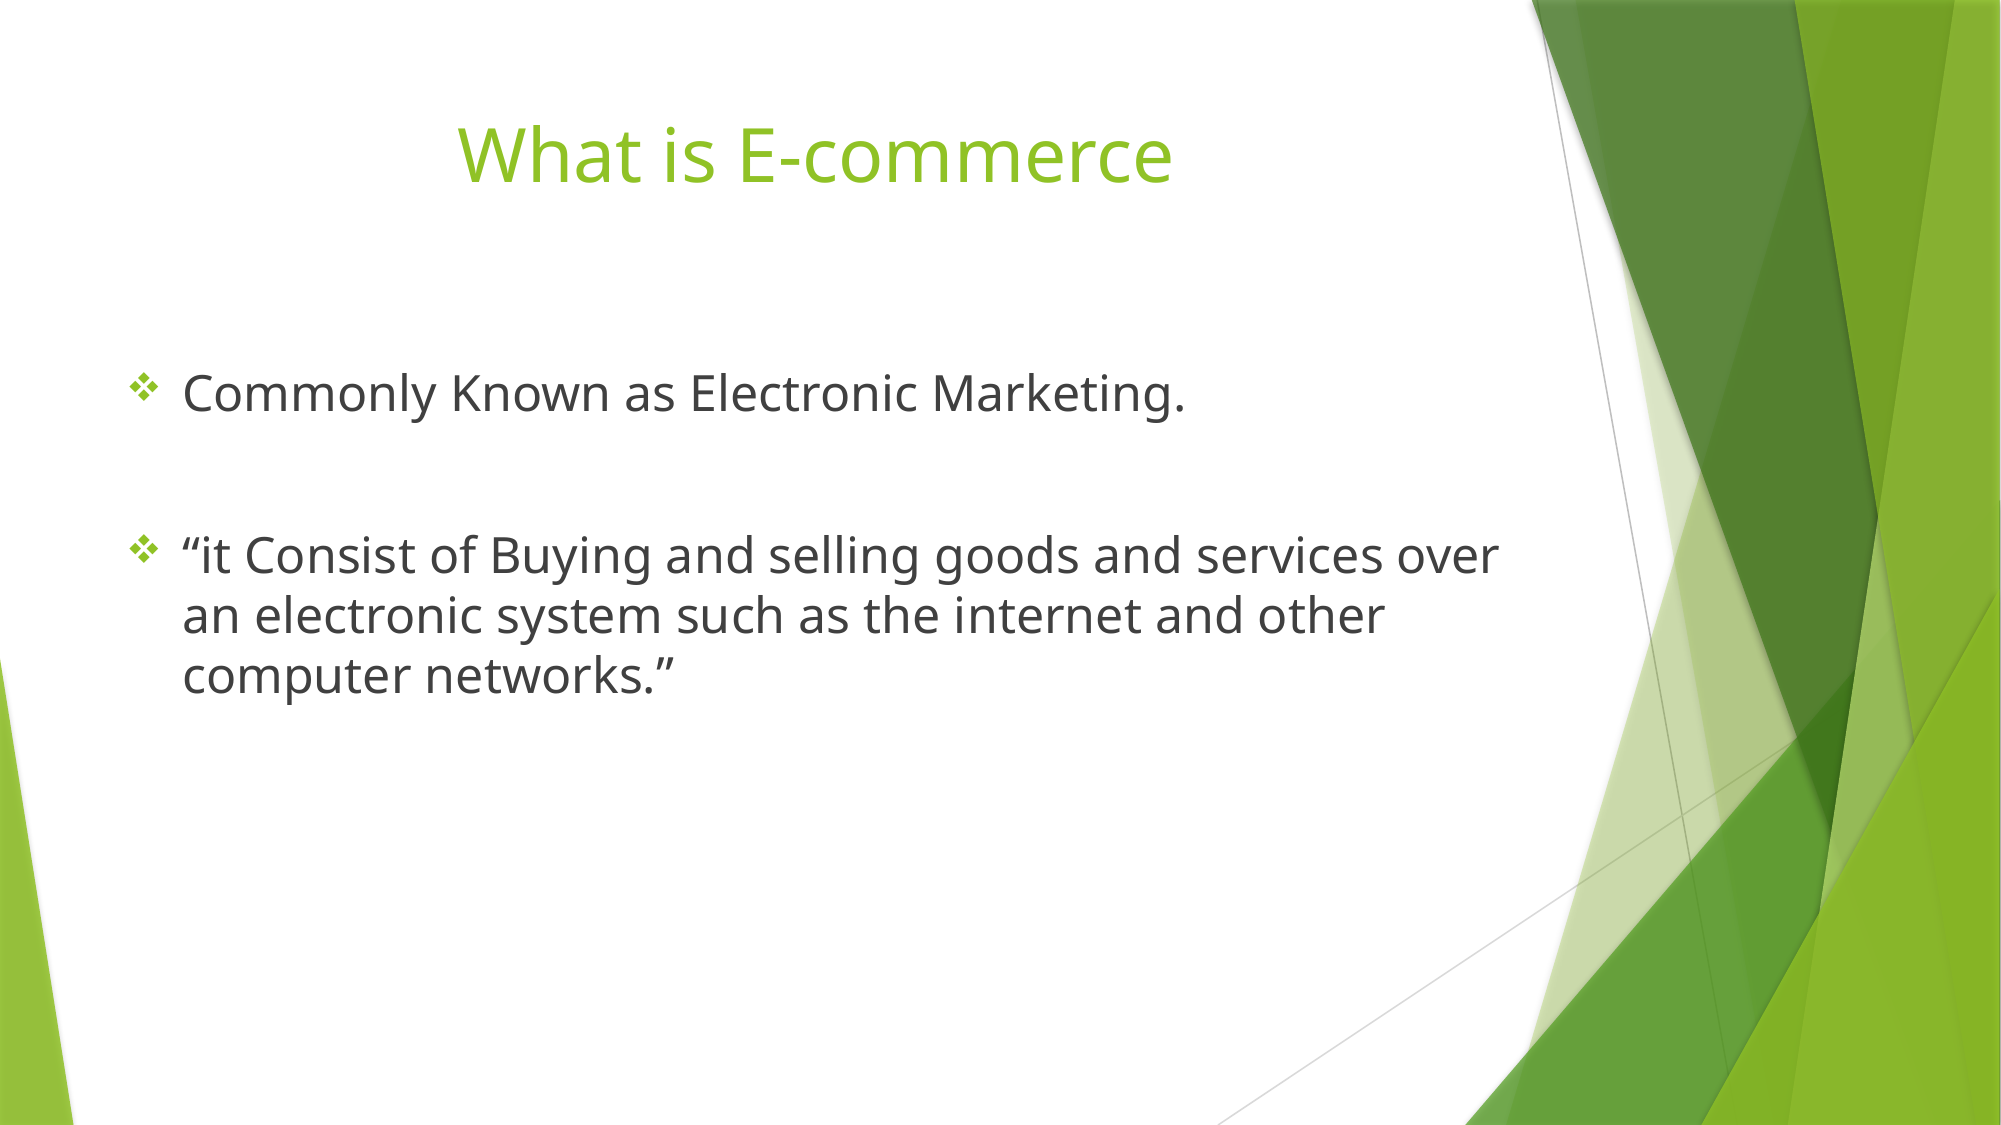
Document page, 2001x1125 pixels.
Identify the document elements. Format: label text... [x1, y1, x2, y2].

list Commonly Known as Electronic Marketing. “it Consist of Buying and selling goods and services over an electronic system such as the internet and other computer networks.” [111, 354, 1522, 992]
title What is E-commerce [111, 99, 1522, 317]
